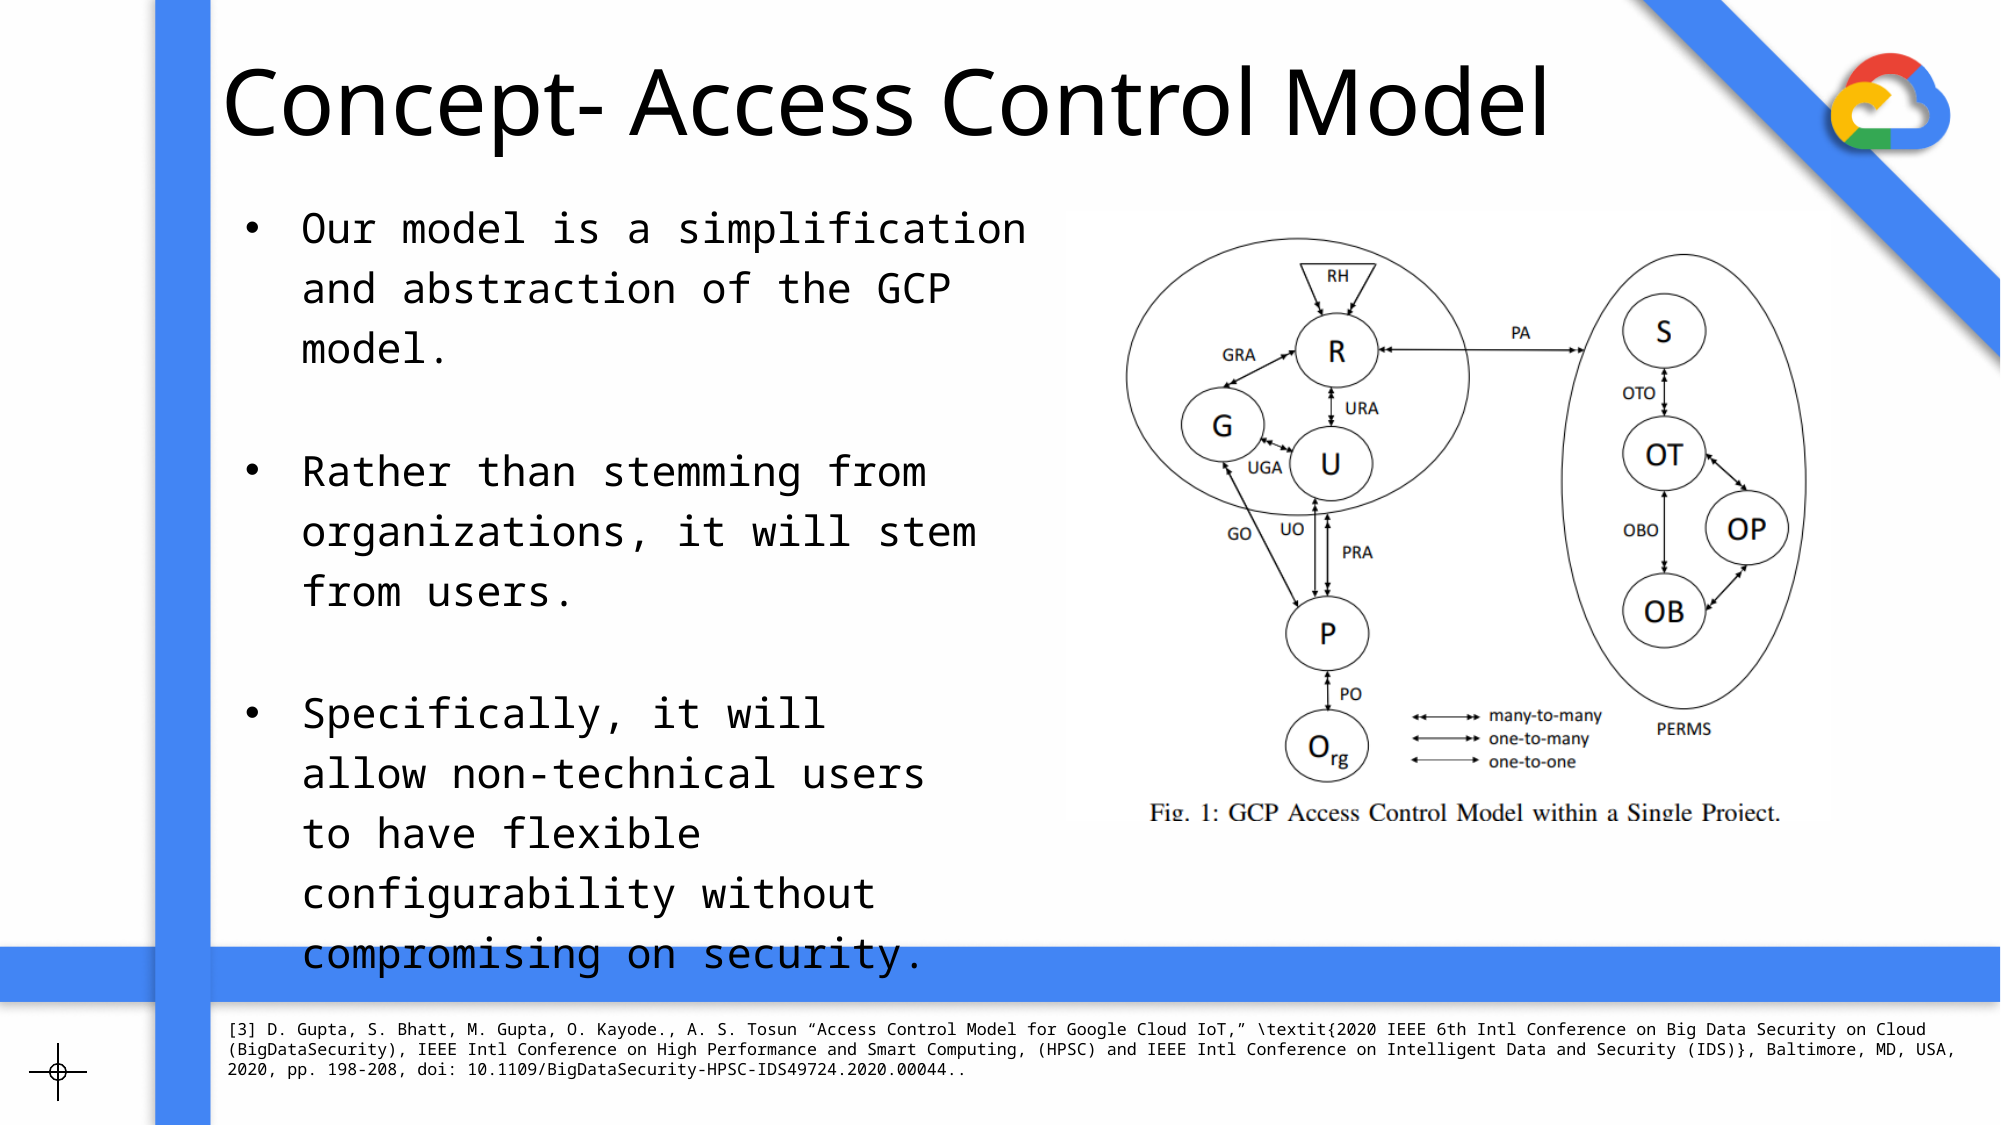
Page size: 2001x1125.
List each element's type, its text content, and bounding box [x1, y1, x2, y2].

picture [0, 0, 2001, 1125]
text_box Concept- Access Control Model [206, 36, 1729, 162]
list Our model is a simplification and abstraction of the GCP model. Rather than stemming from organizations, it will stem from users. Specifically, it will allow non-technical users to have flexible configurability without compromising on security. [230, 184, 1078, 940]
text_box [3] D. Gupta, S. Bhatt, M. Gupta, O. Kayode., A. S. Tosun “Access Control Model for Google Cloud IoT,” \textit{2020 IEEE 6th Intl Conference on Big Data Security on Cloud (BigDataSecurity), IEEE Intl Conference on High Performance and Smart Computing, (HPSC) and IEEE Intl Conference on Intelligent Data and Security (IDS)}, Baltimore, MD, USA, 2020, pp. 198-208, doi: 10.1109/BigDataSecurity-HPSC-IDS49724.2020.00044.. [212, 1011, 1998, 1087]
